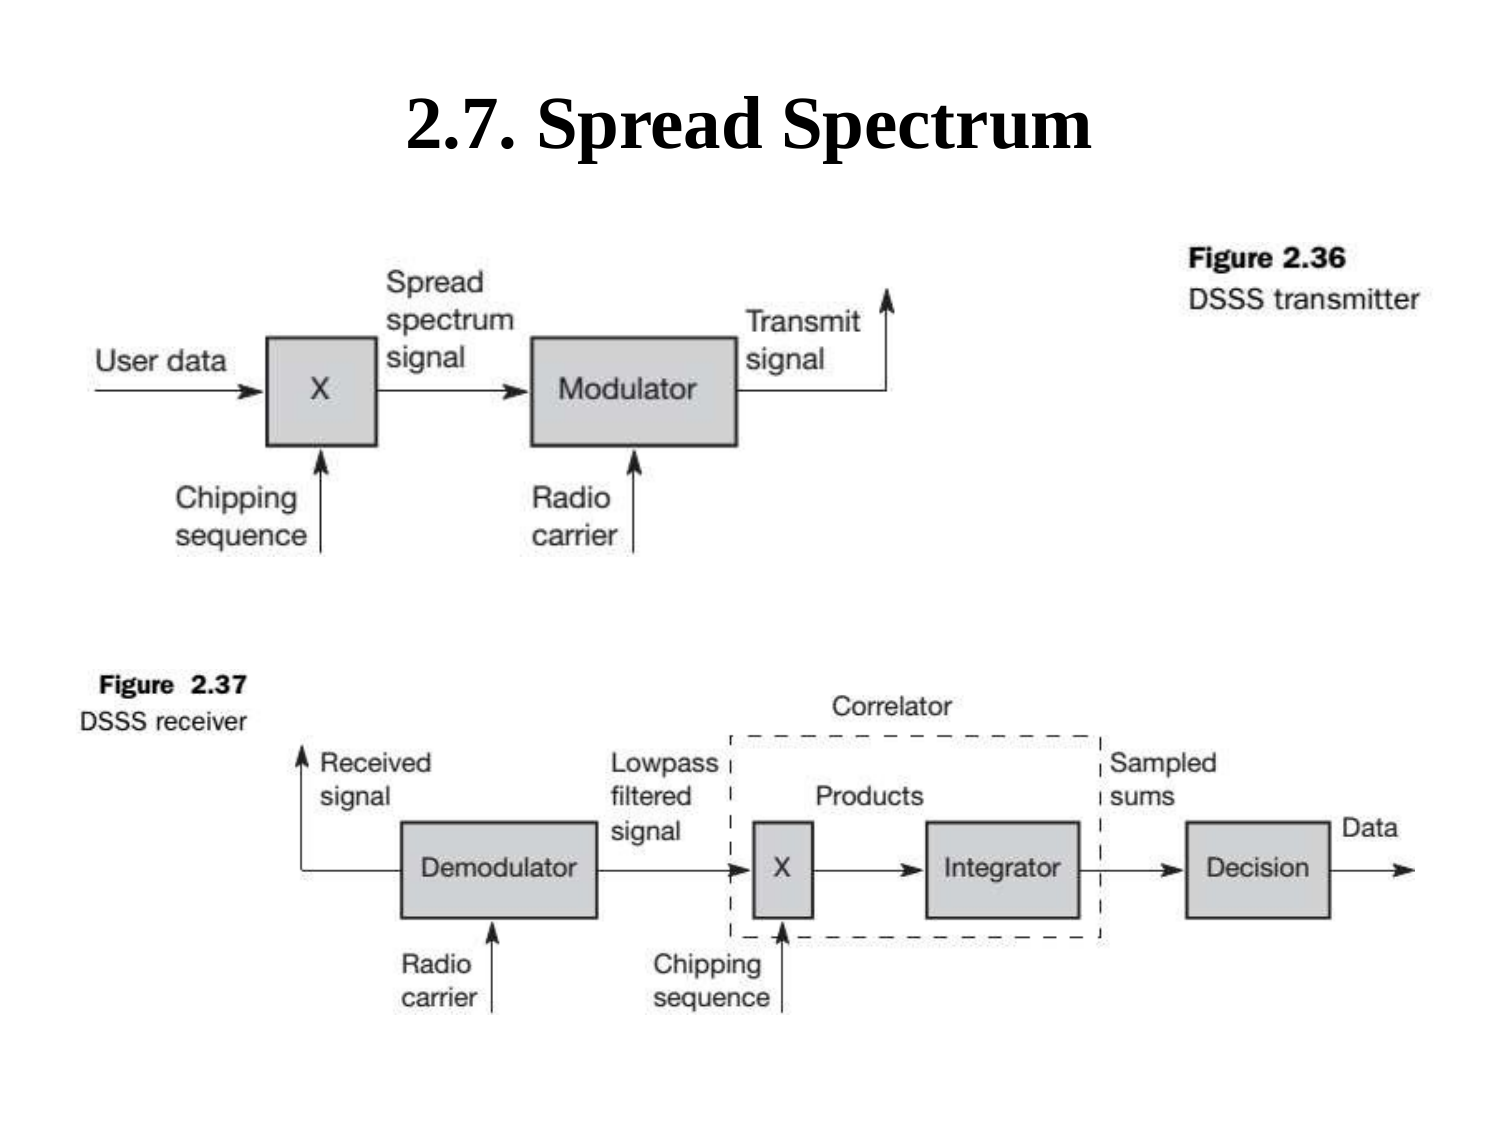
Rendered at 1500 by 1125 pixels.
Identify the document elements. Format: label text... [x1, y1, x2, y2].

text_box [75, 669, 1415, 1015]
text_box [86, 242, 1434, 557]
title 2.7. Spread Spectrum [402, 71, 1098, 242]
